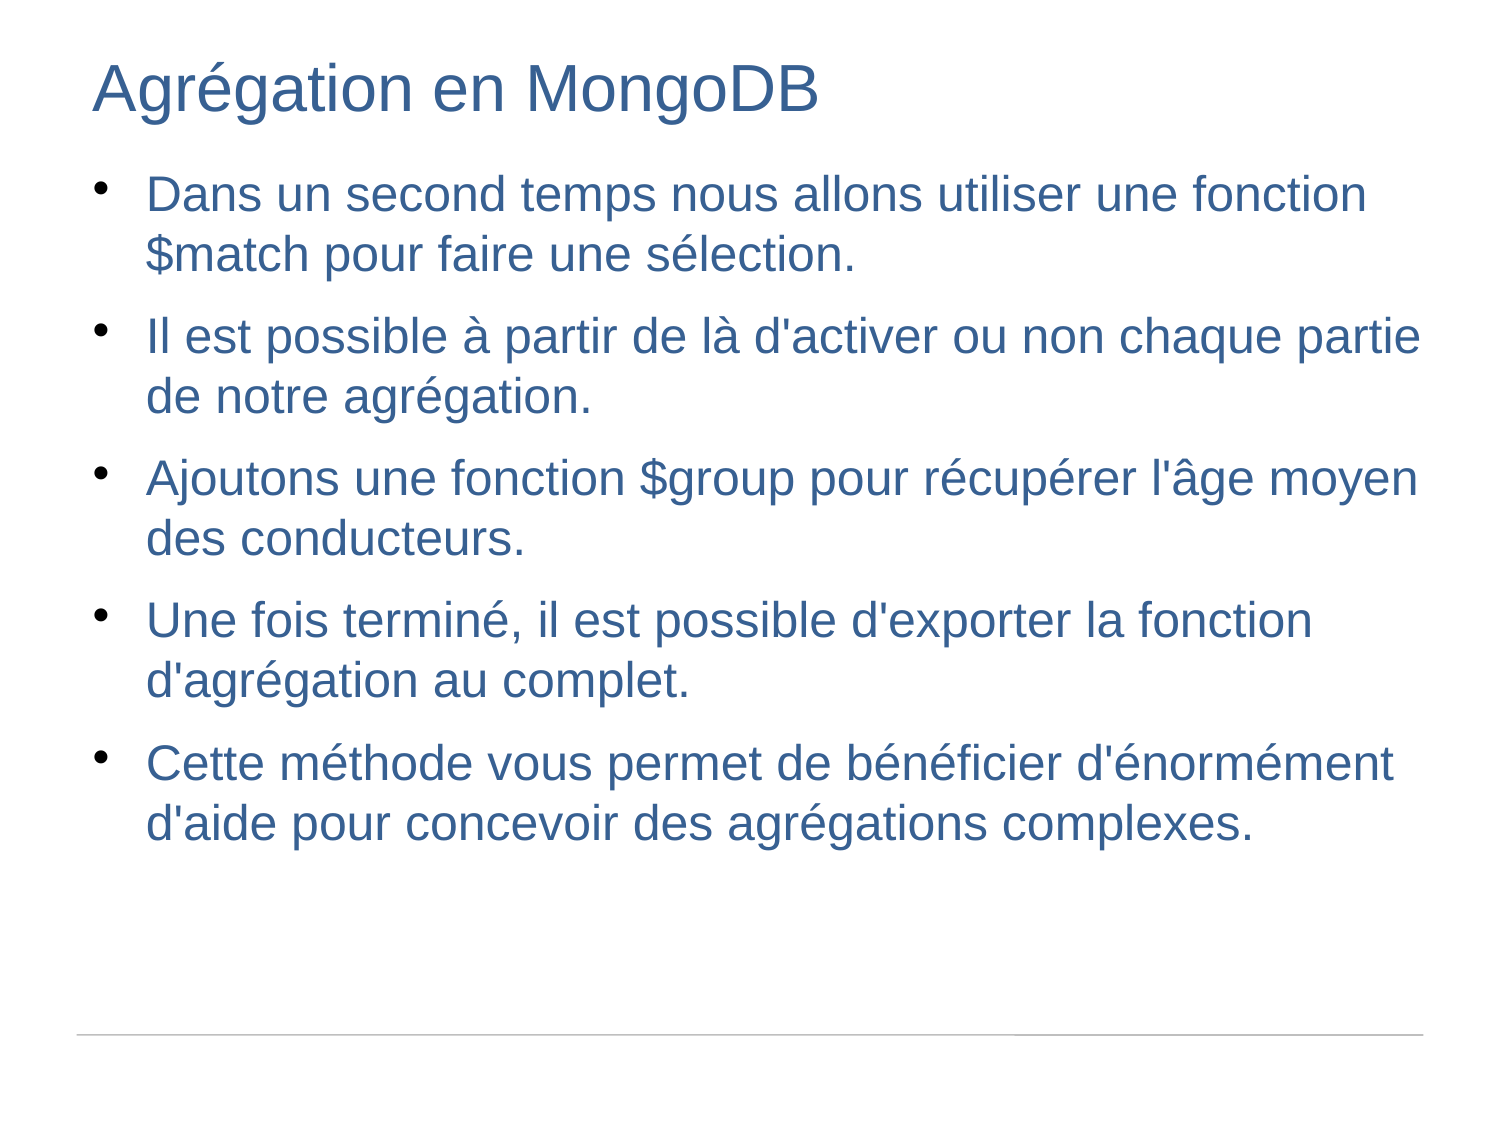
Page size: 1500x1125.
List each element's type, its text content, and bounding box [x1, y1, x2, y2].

text_box Dans un second temps nous allons utiliser une fonction $match pour faire une sélection. Il est possible à partir de là d'activer ou non chaque partie de notre agrégation. Ajoutons une fonction $group pour récupérer l'âge moyen des conducteurs. Une fois terminé, il est possible d'exporter la fonction d'agrégation au complet. Cette méthode vous permet de bénéficier d'énormément d'aide pour concevoir des agrégations complexes. [75, 161, 1425, 1005]
text_box Agrégation en MongoDB [75, 45, 1425, 161]
